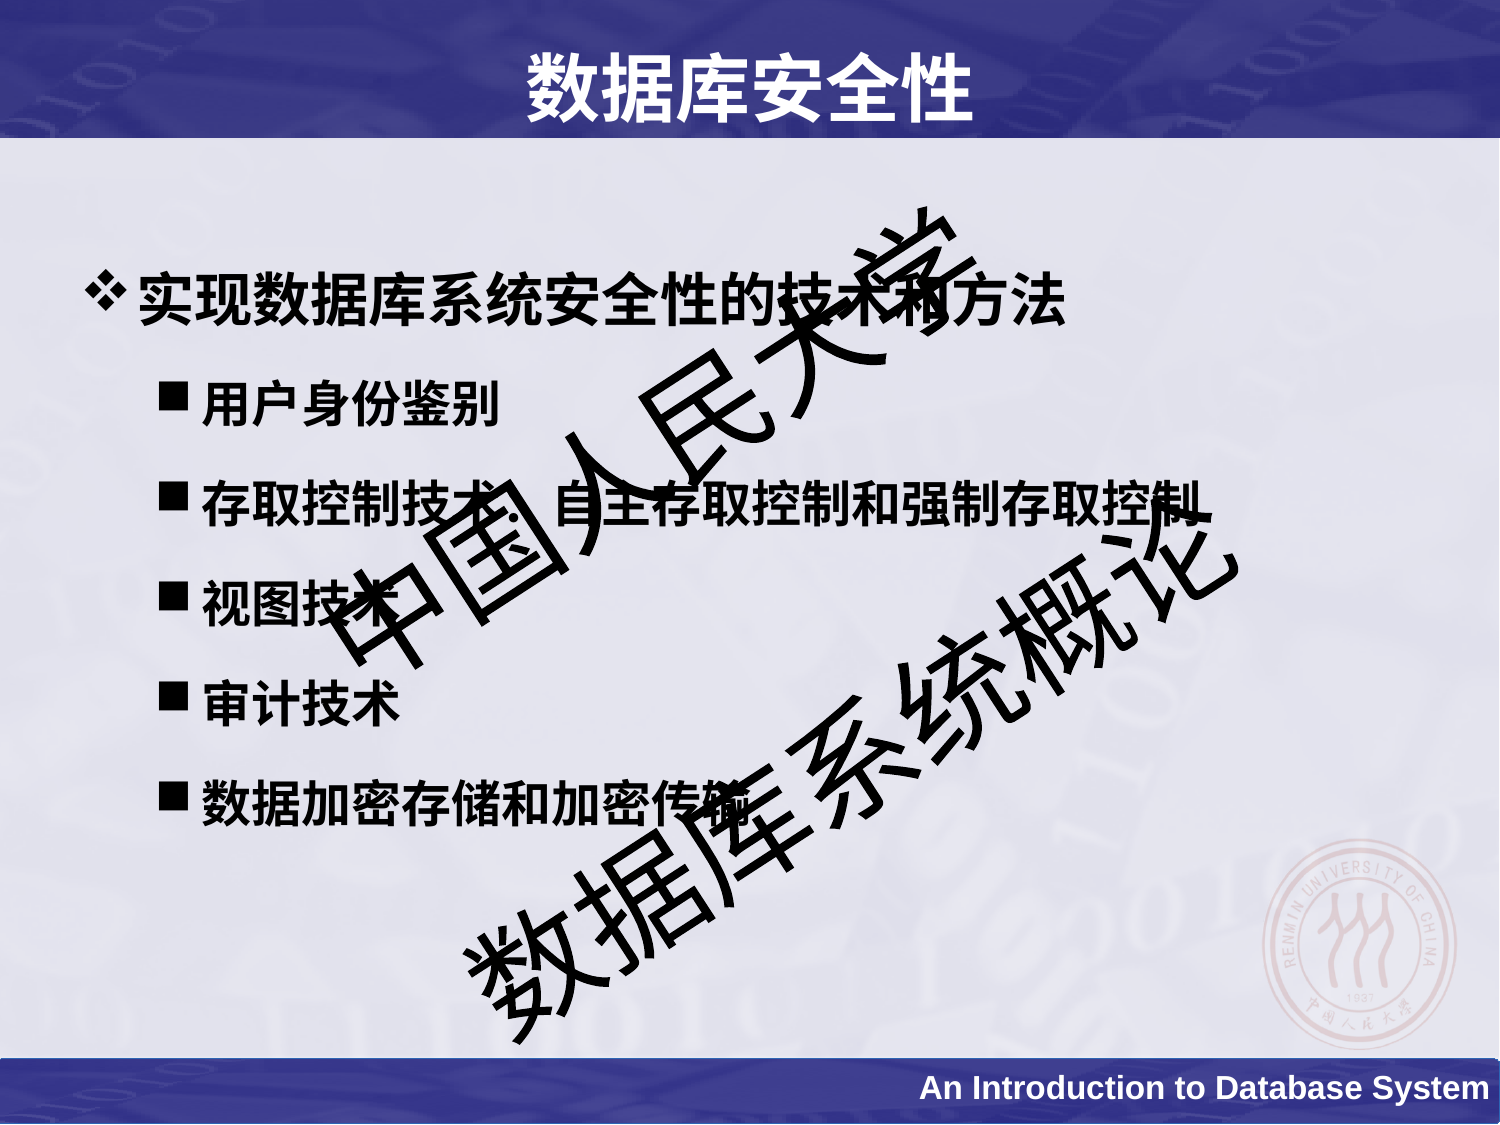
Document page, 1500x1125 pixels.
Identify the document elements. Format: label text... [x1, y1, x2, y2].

list 实现数据库系统安全性的技术和方法 用户身份鉴别 存取控制技术：自主存取控制和强制存取控制 视图技术 审计技术 数据加密存储和加密传输 [64, 220, 1412, 988]
picture [1233, 786, 1484, 1125]
title 数据库安全性 [74, 0, 1426, 181]
text_box [856, 1046, 1447, 1100]
